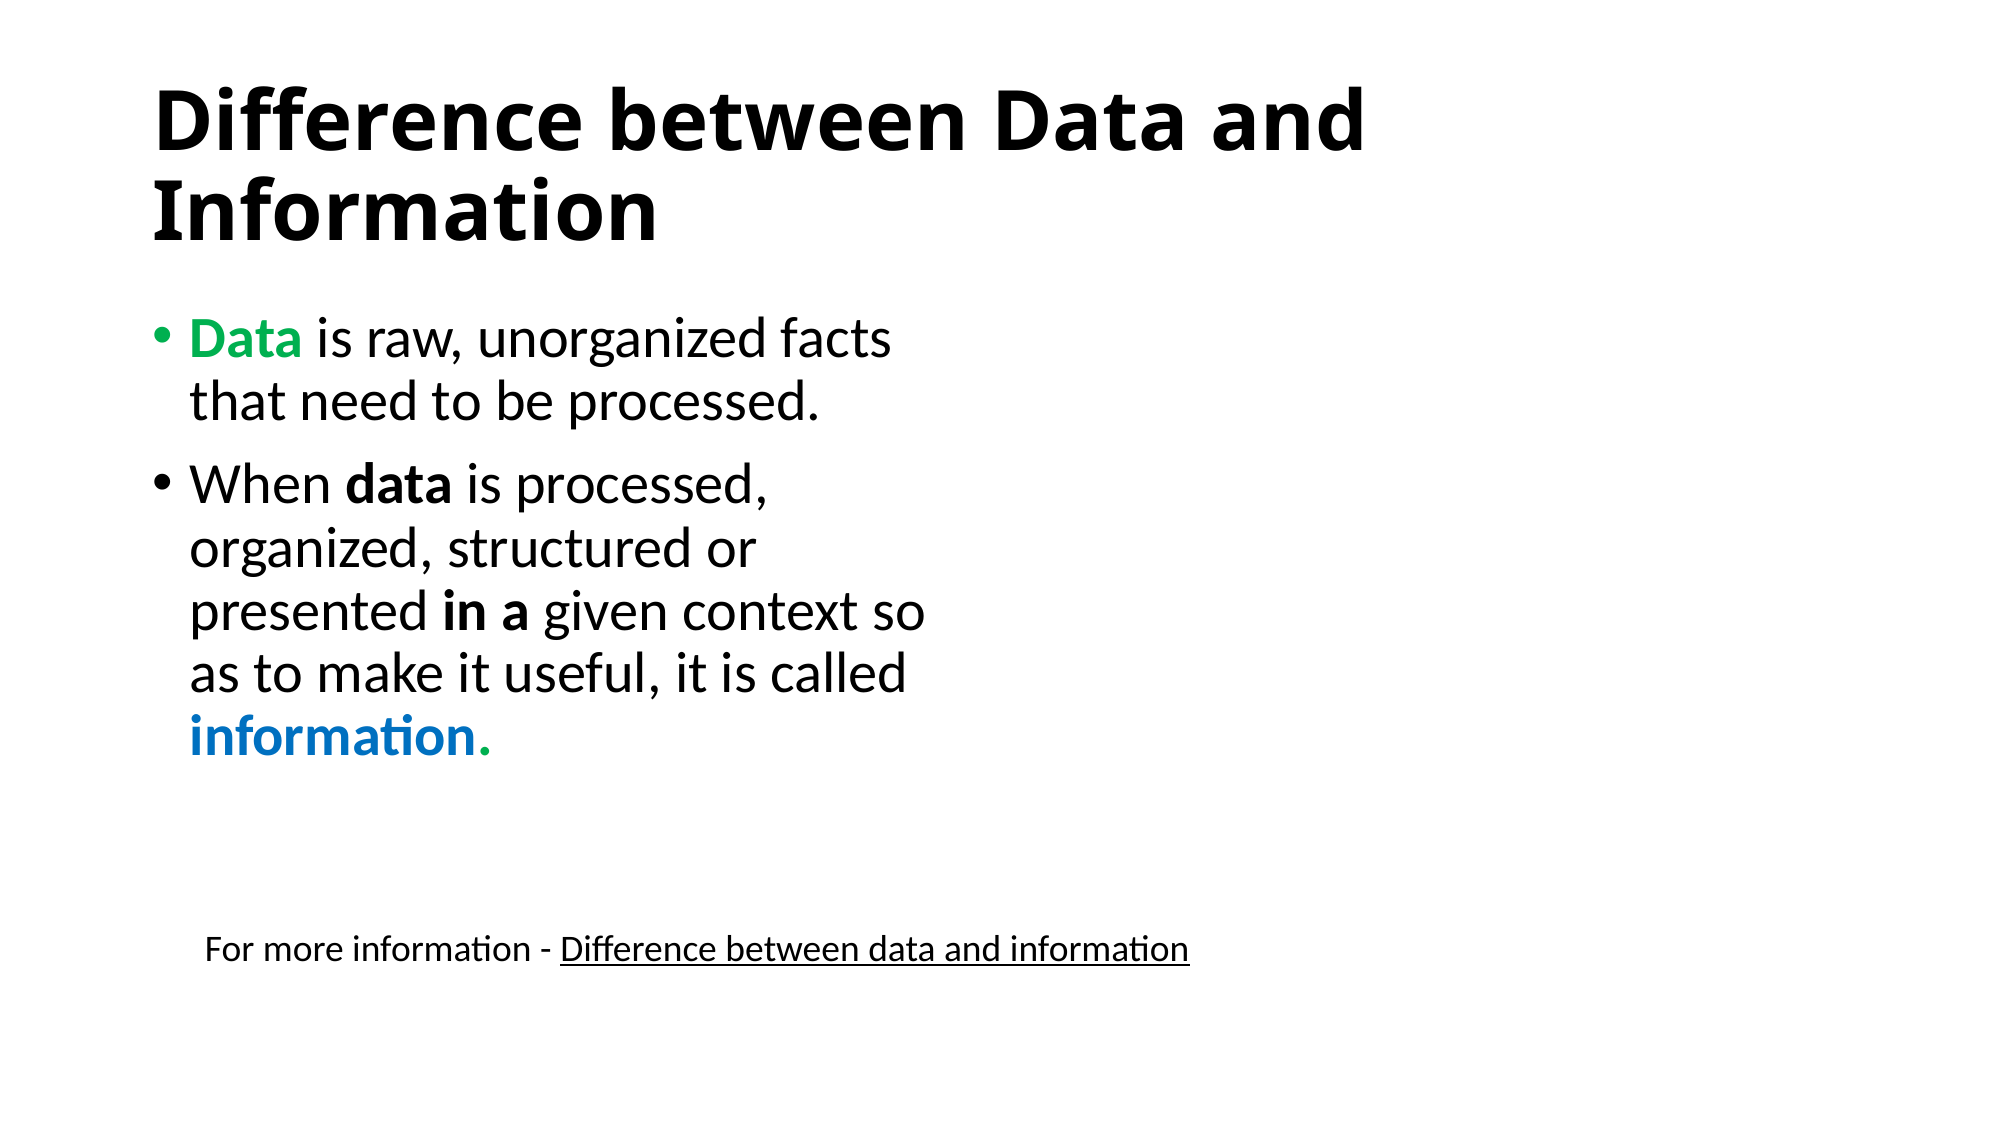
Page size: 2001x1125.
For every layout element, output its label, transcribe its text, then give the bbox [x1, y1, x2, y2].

title Difference between Data and Information [137, 59, 1863, 278]
list Data is raw, unorganized facts that need to be processed. When data is processed, organized, structured or presented in a given context so as to make it useful, it is called information. [137, 299, 988, 1014]
text_box For more information - Difference between data and information [190, 916, 1759, 1058]
